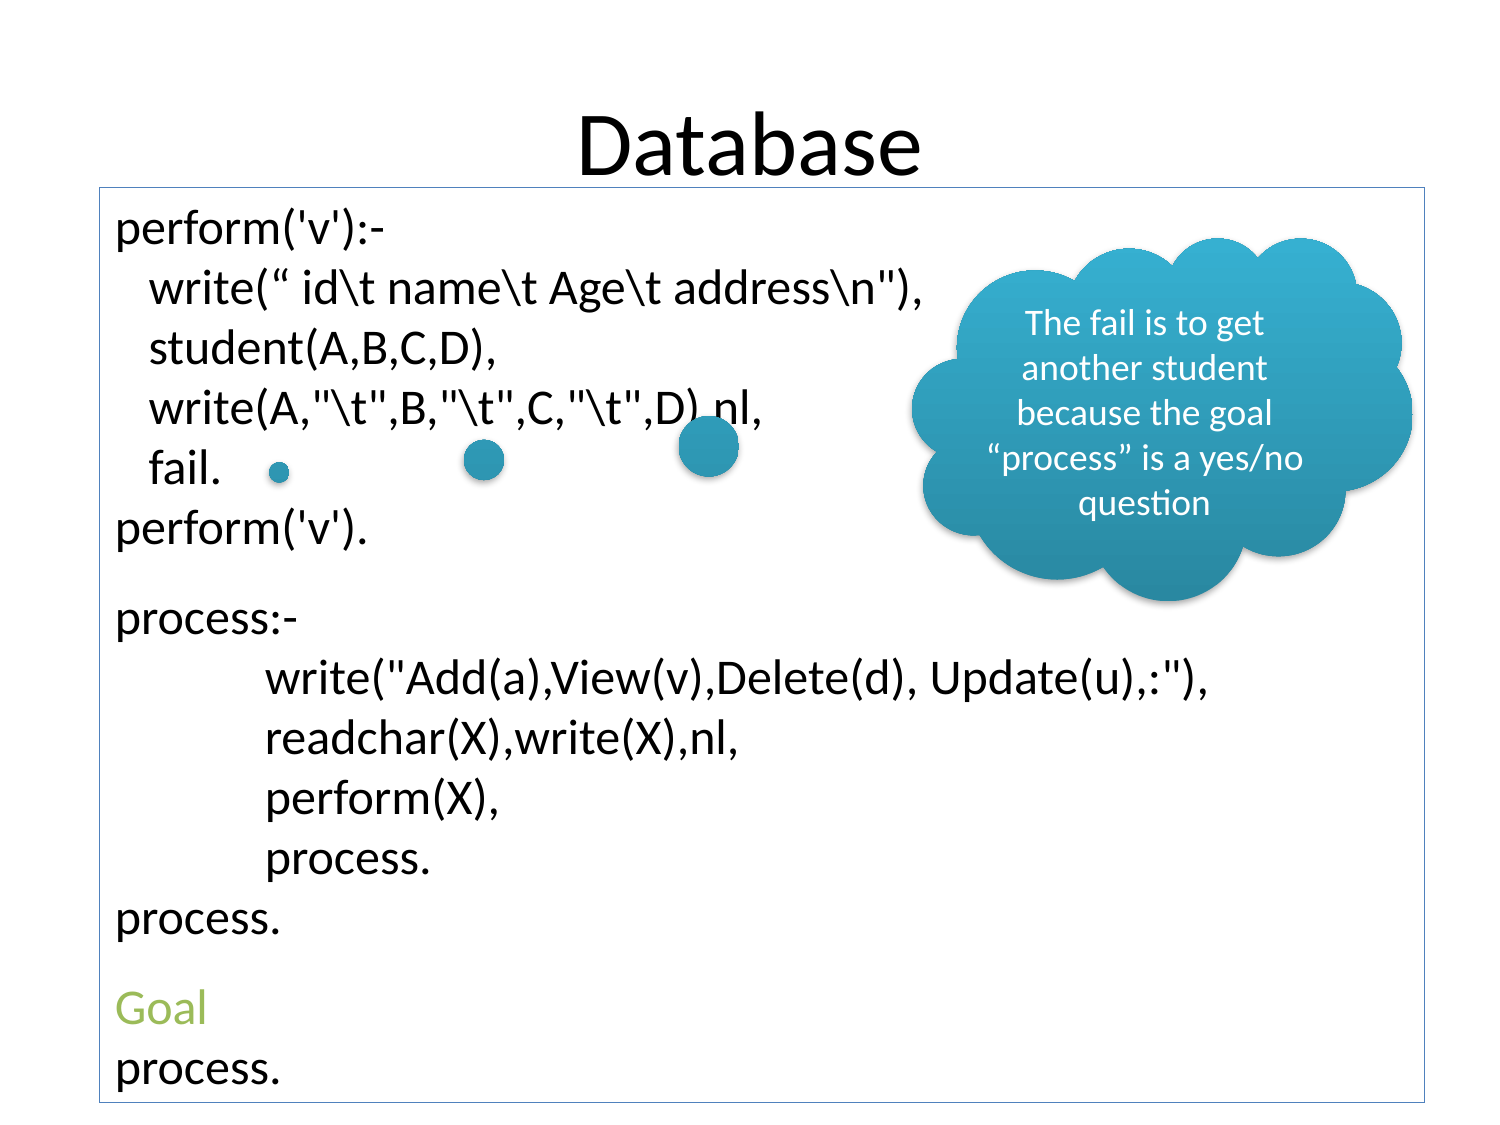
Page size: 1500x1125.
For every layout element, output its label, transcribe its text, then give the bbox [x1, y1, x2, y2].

text_box The fail is to get another student because the goal “process” is a yes/no question [678, 416, 739, 477]
text_box The fail is to get another student because the goal “process” is a yes/no question [463, 439, 505, 481]
title Database [75, 45, 1425, 233]
text_box The fail is to get another student because the goal “process” is a yes/no question [912, 238, 1413, 602]
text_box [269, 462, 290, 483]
text_box perform('v'):- write(“ id\t name\t Age\t address\n"), student(A,B,C,D), write(A,"\t",B,"\t",C,"\t",D),nl, fail. perform('v'). process:- write("Add(a),View(v),Delete(d), Update(u),:"), readchar(X),write(X),nl, perform(X), process. process. Goal process. [99, 187, 1425, 1103]
